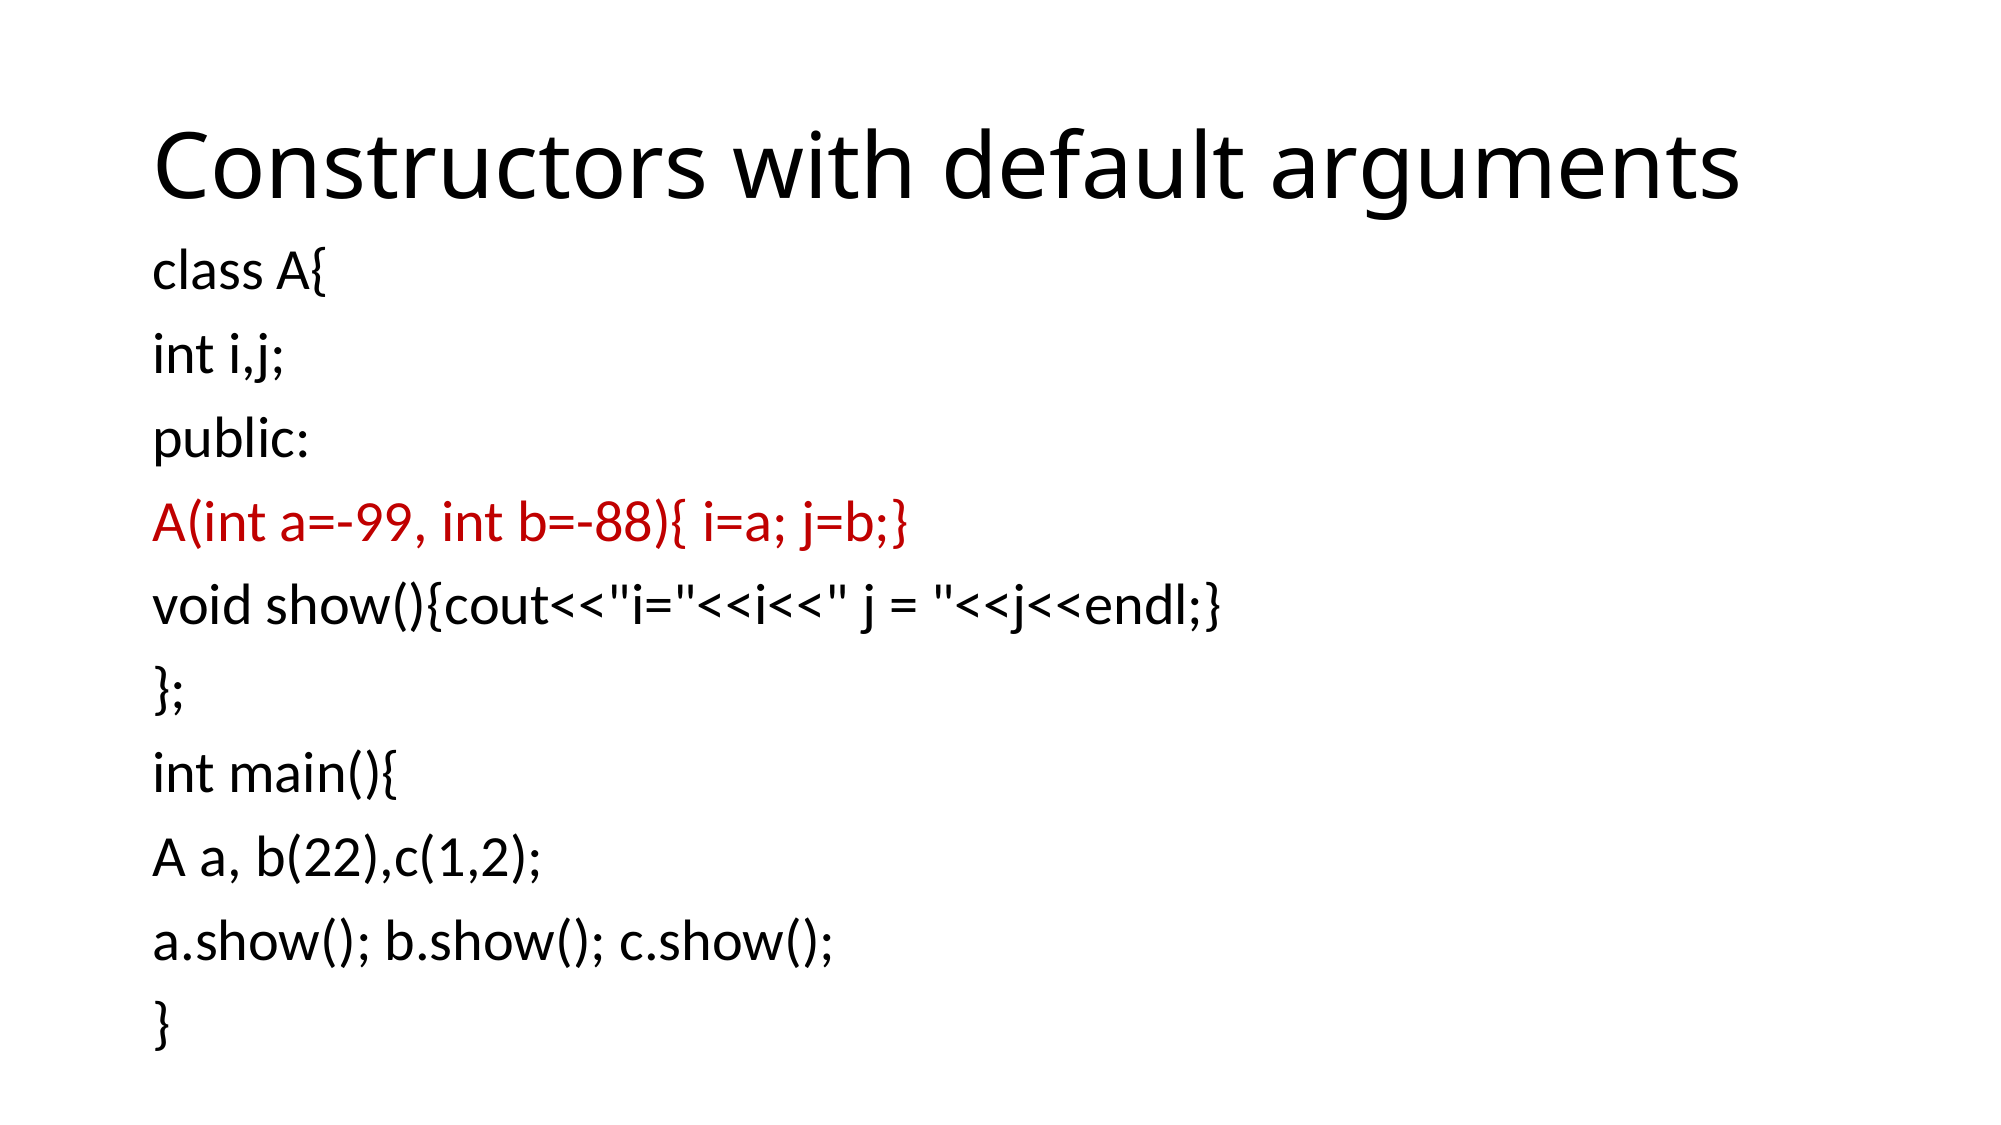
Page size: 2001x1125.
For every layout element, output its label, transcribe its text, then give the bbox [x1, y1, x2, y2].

title Constructors with default arguments [137, 59, 1863, 232]
list class A{ int i,j; public: A(int a=-99, int b=-88){ i=a; j=b;} void show(){cout<<"i="<<i<<" j = "<<j<<endl;} }; int main(){ A a, b(22),c(1,2); a.show(); b.show(); c.show(); } [137, 232, 1863, 1057]
